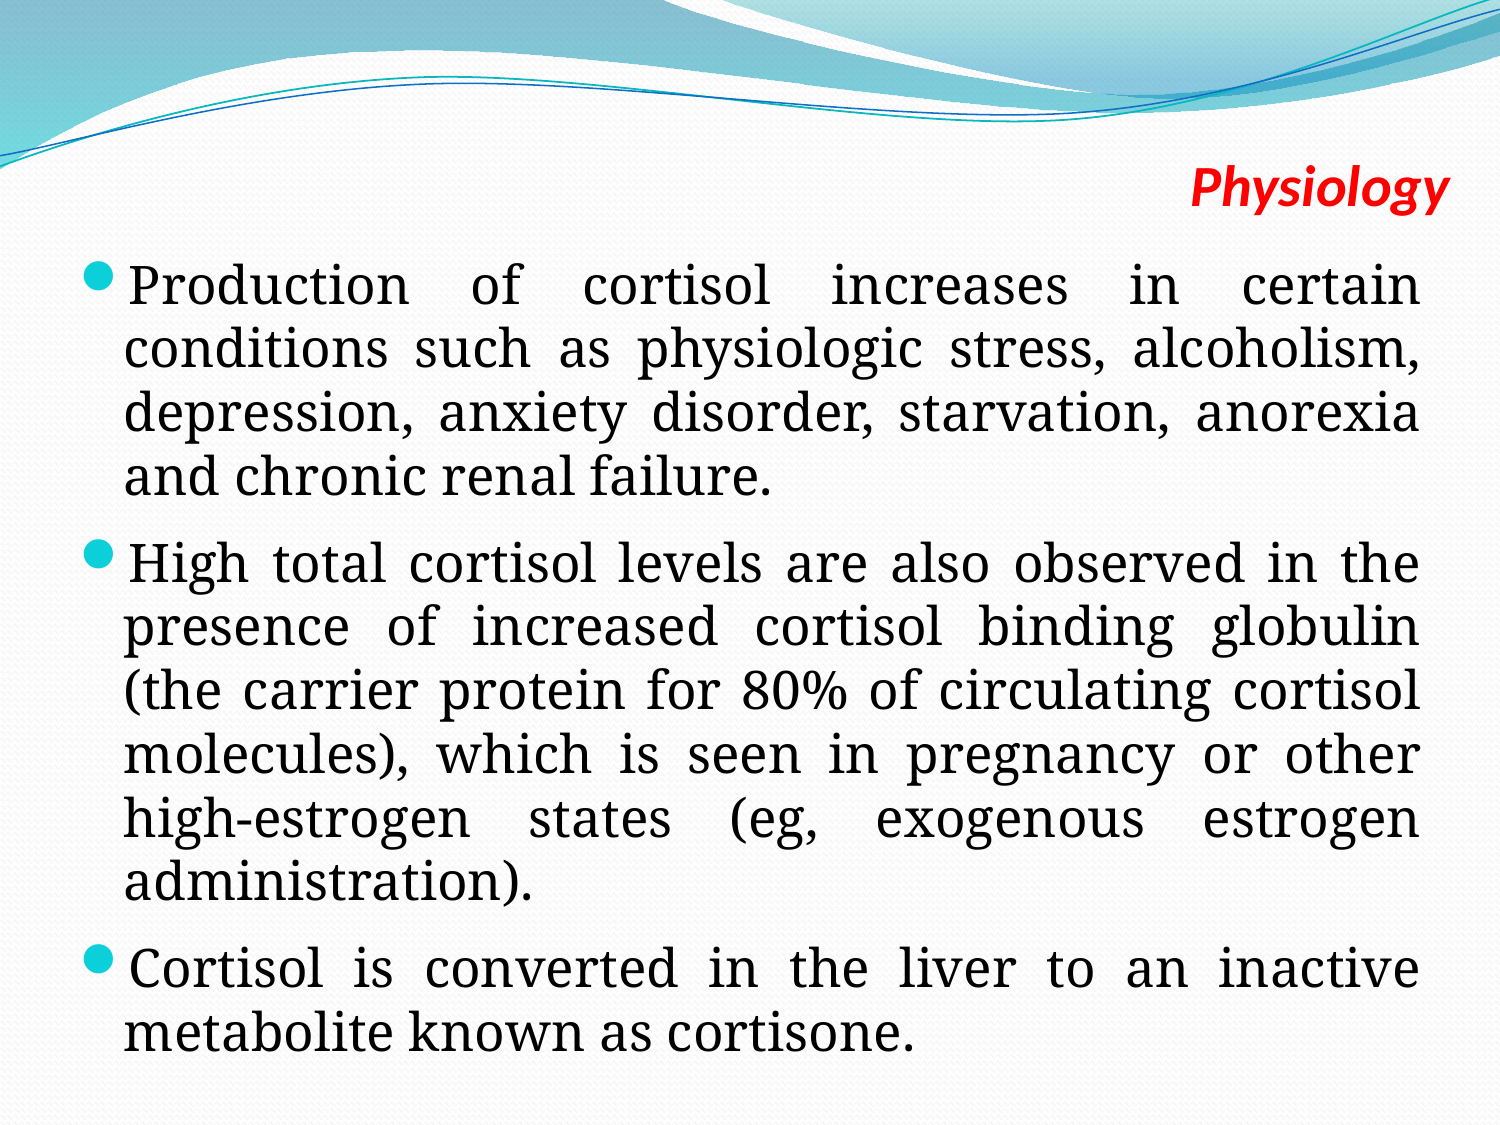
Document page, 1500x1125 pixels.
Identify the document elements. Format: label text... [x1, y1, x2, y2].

list Production of cortisol increases in certain conditions such as physiologic stress, alcoholism, depression, anxiety disorder, starvation, anorexia and chronic renal failure. High total cortisol levels are also observed in the presence of increased cortisol binding globulin (the carrier protein for 80% of circulating cortisol molecules), which is seen in pregnancy or other high-estrogen states (eg, exogenous estrogen administration). Cortisol is converted in the liver to an inactive metabolite known as cortisone. [64, 243, 1437, 1071]
title Physiology [100, 30, 1451, 219]
